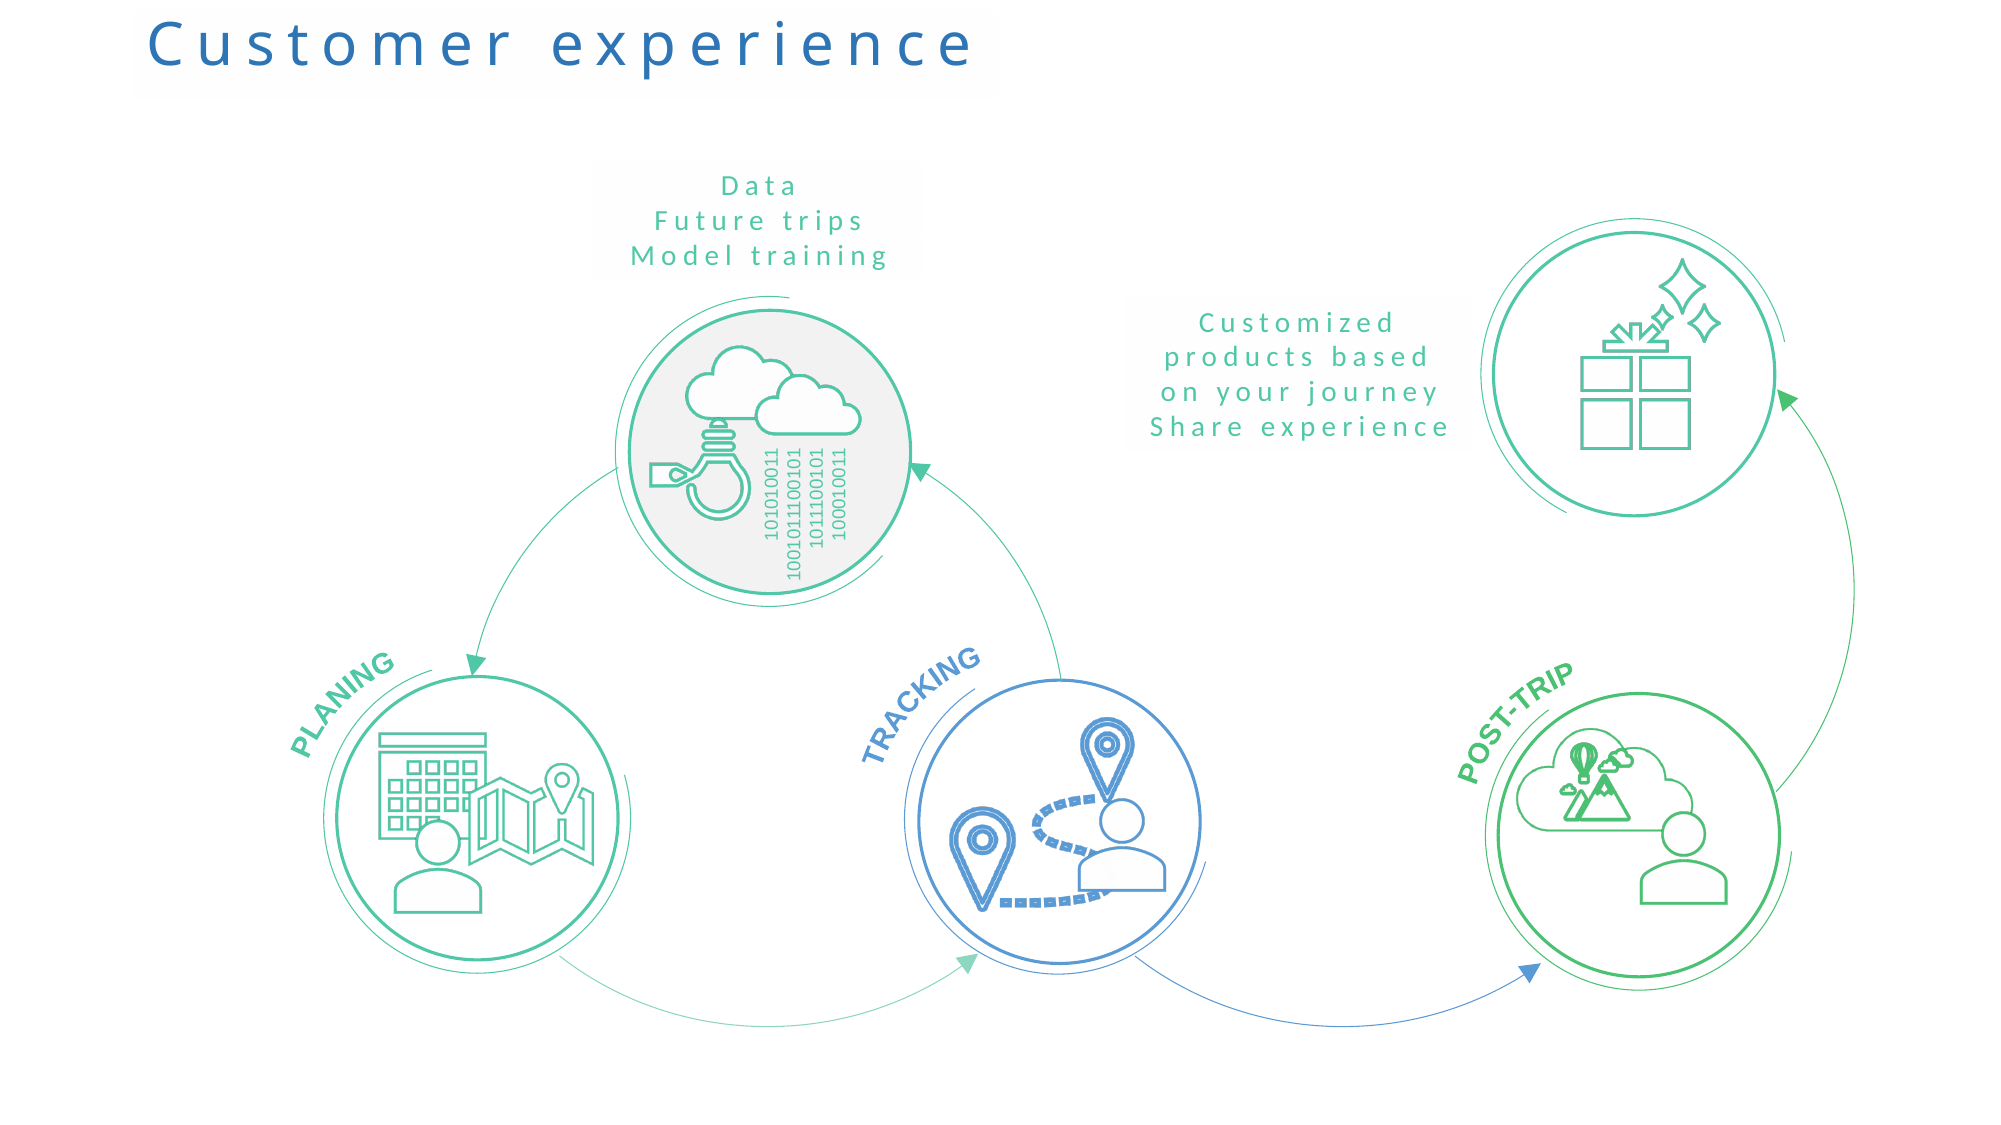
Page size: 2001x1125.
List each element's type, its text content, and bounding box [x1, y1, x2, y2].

text_box [605, 756, 614, 780]
text_box [1186, 757, 1202, 858]
text_box [984, 679, 1137, 702]
text_box [605, 774, 632, 904]
text_box [1732, 345, 1776, 428]
text_box [702, 295, 790, 311]
text_box [903, 742, 924, 893]
text_box [873, 353, 912, 525]
text_box [614, 357, 646, 514]
text_box Customer experience [150, 25, 984, 84]
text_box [358, 712, 605, 931]
text_box [1511, 846, 1793, 991]
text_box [1505, 678, 1747, 923]
text_box Customized products based on your journey Share experience [1134, 304, 1464, 443]
text_box [1484, 758, 1505, 912]
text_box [646, 311, 873, 647]
text_box [1186, 855, 1207, 898]
text_box [1134, 726, 1541, 1028]
text_box [1480, 218, 1786, 514]
text_box [766, 462, 1062, 727]
text_box [1554, 389, 1855, 792]
text_box [1572, 461, 1696, 517]
text_box [559, 726, 979, 1028]
text_box [364, 669, 445, 712]
text_box [323, 719, 358, 917]
text_box [1747, 766, 1781, 850]
text_box [436, 675, 573, 712]
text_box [924, 702, 1186, 937]
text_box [1560, 253, 1732, 461]
text_box [371, 931, 581, 974]
text_box Data Future trips Model training [600, 167, 916, 270]
text_box [956, 695, 984, 702]
text_box [964, 937, 1151, 975]
text_box [466, 466, 768, 728]
